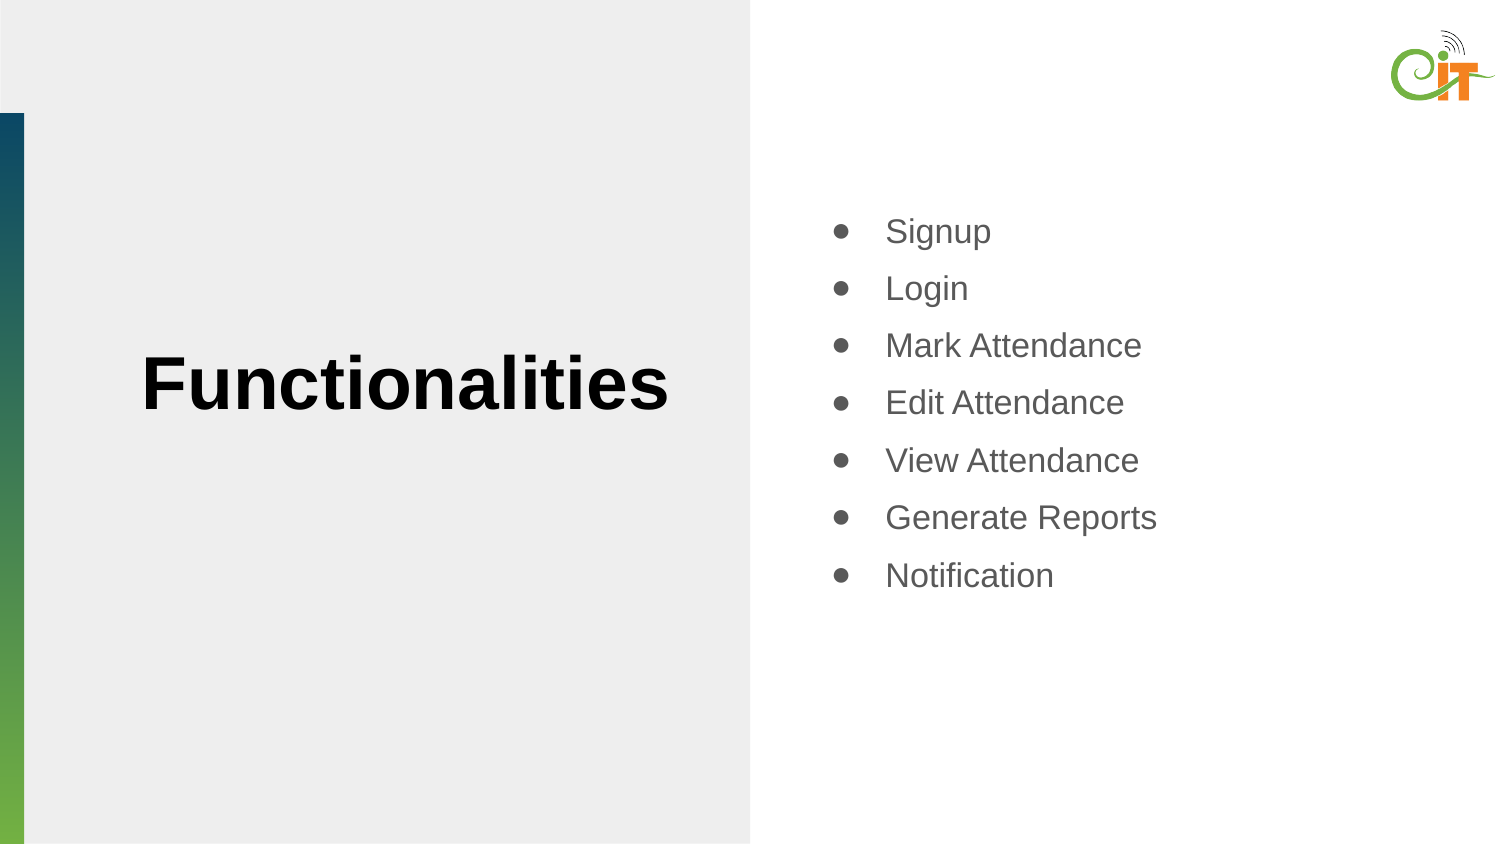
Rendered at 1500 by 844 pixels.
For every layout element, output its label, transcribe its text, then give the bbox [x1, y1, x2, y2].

list Signup Login Mark Attendance Edit Attendance View Attendance Generate Reports Notification [795, 192, 1425, 652]
picture [1372, 0, 1500, 161]
title Functionalities [0, 307, 813, 440]
